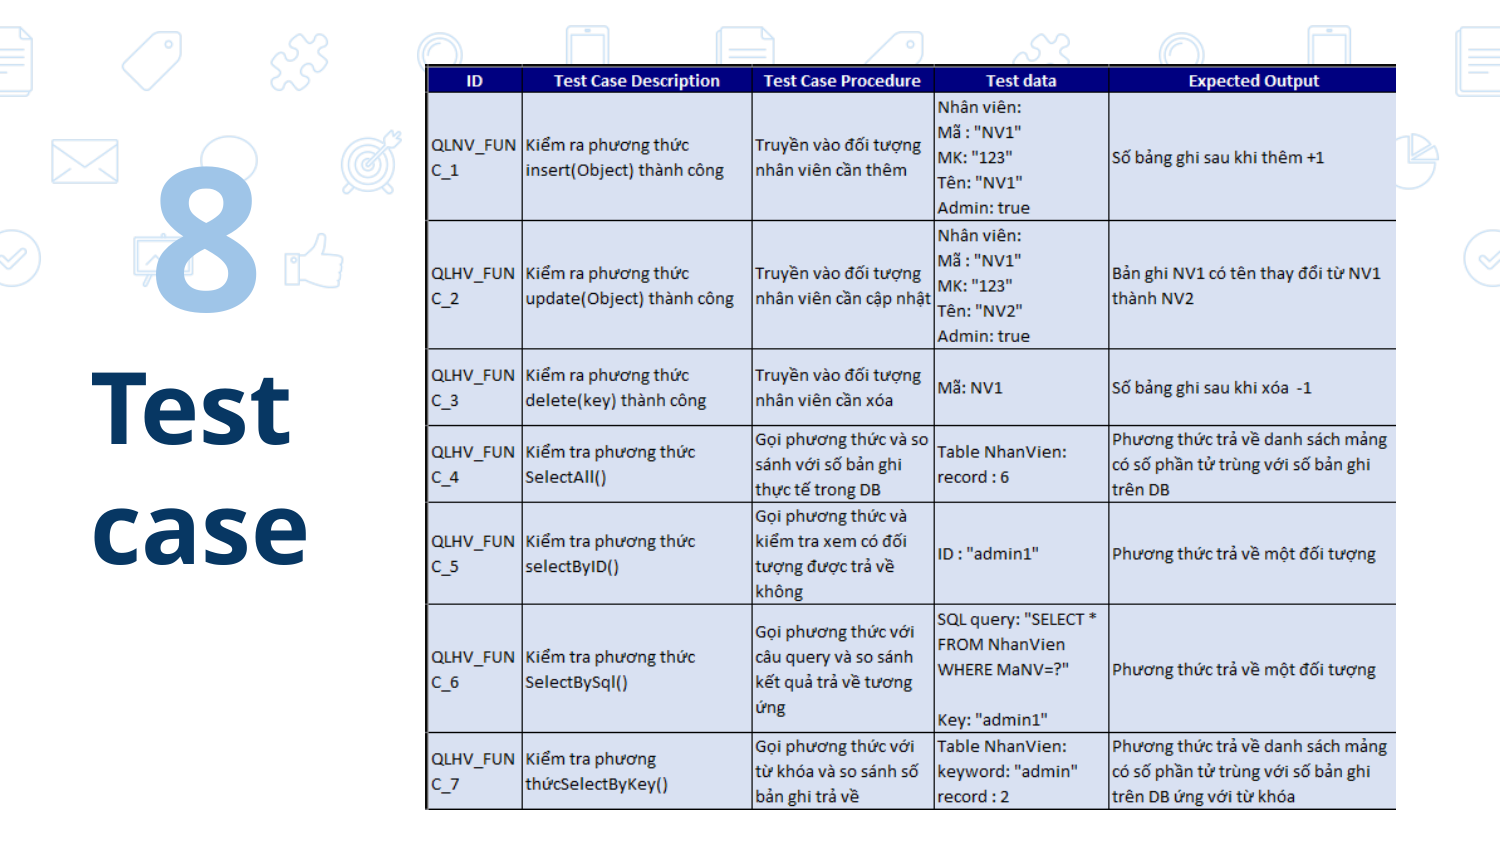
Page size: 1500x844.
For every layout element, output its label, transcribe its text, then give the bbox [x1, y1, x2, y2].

title Test case [75, 409, 419, 600]
picture [424, 64, 1396, 810]
slide_number 8 [134, 96, 419, 303]
